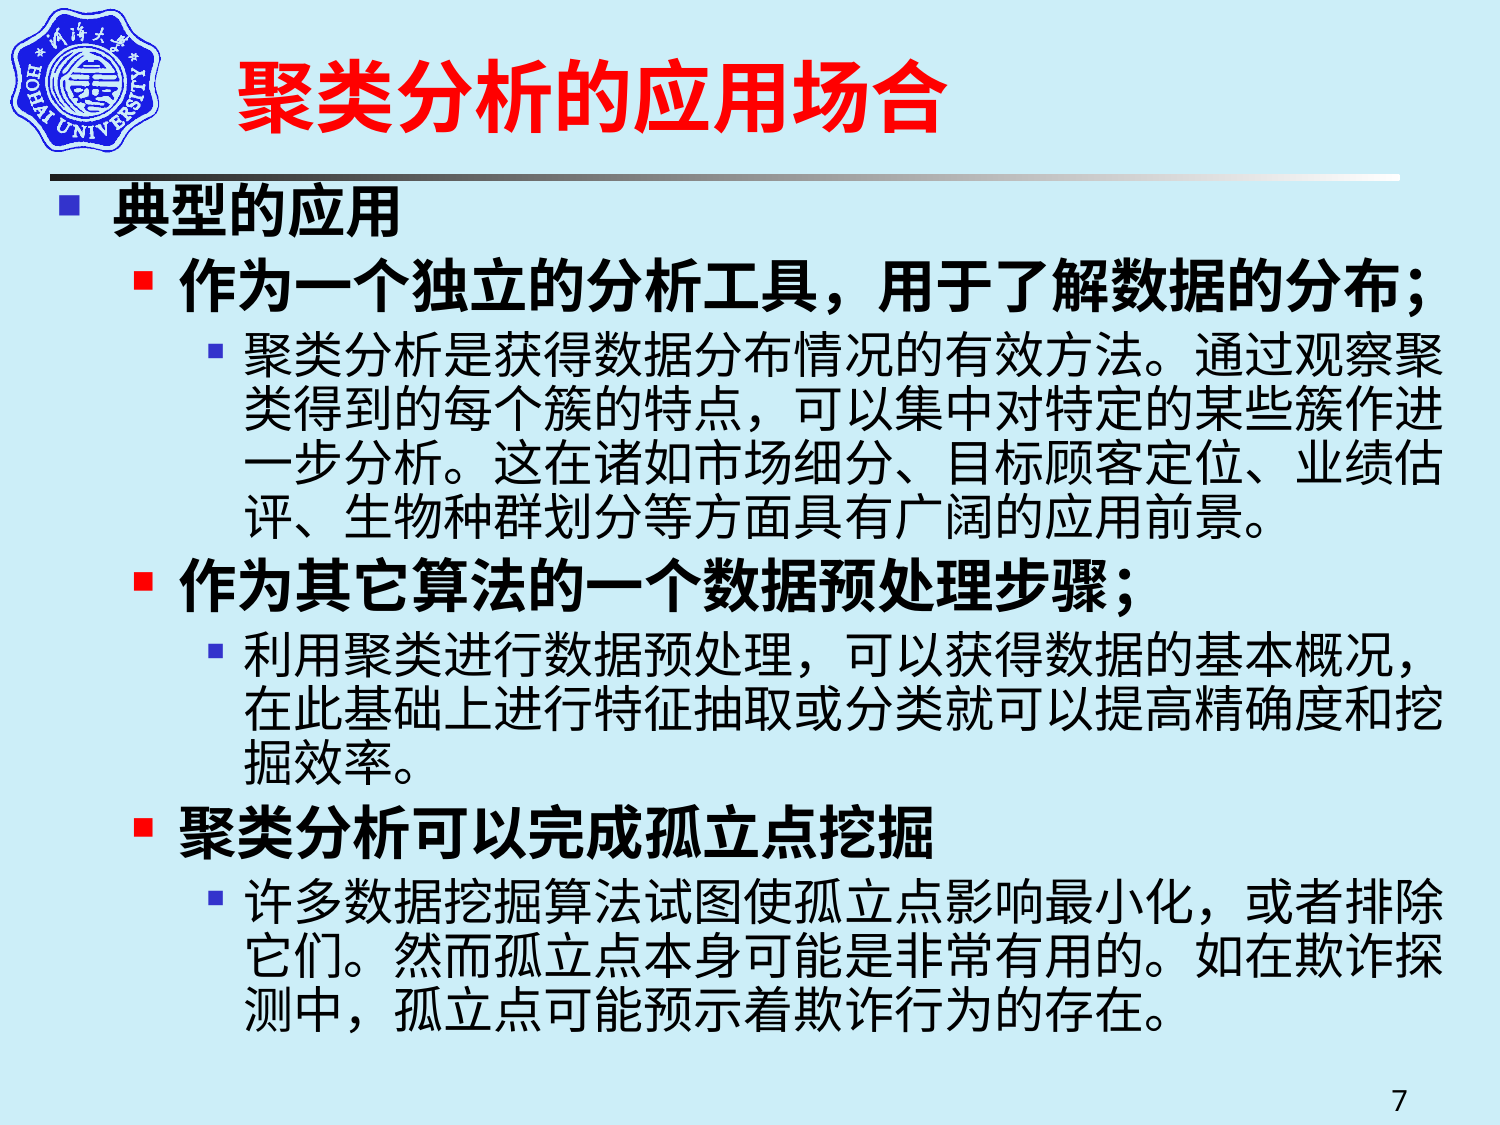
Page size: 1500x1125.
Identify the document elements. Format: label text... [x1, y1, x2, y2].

title 聚类分析的应用场合 [221, 0, 1500, 150]
list 典型的应用 作为一个独立的分析工具，用于了解数据的分布； 聚类分析是获得数据分布情况的有效方法。通过观察聚类得到的每个簇的特点，可以集中对特定的某些簇作进一步分析。这在诸如市场细分、目标顾客定位、业绩估评、生物种群划分等方面具有广阔的应用前景。 作为其它算法的一个数据预处理步骤； 利用聚类进行数据预处理，可以获得数据的基本概况，在此基础上进行特征抽取或分类就可以提高精确度和挖掘效率。 聚类分析可以完成孤立点挖掘 许多数据挖掘算法试图使孤立点影响最小化，或者排除它们。然而孤立点本身可能是非常有用的。如在欺诈探测中，孤立点可能预示着欺诈行为的存在。 [41, 174, 1500, 1125]
picture [0, 0, 172, 161]
